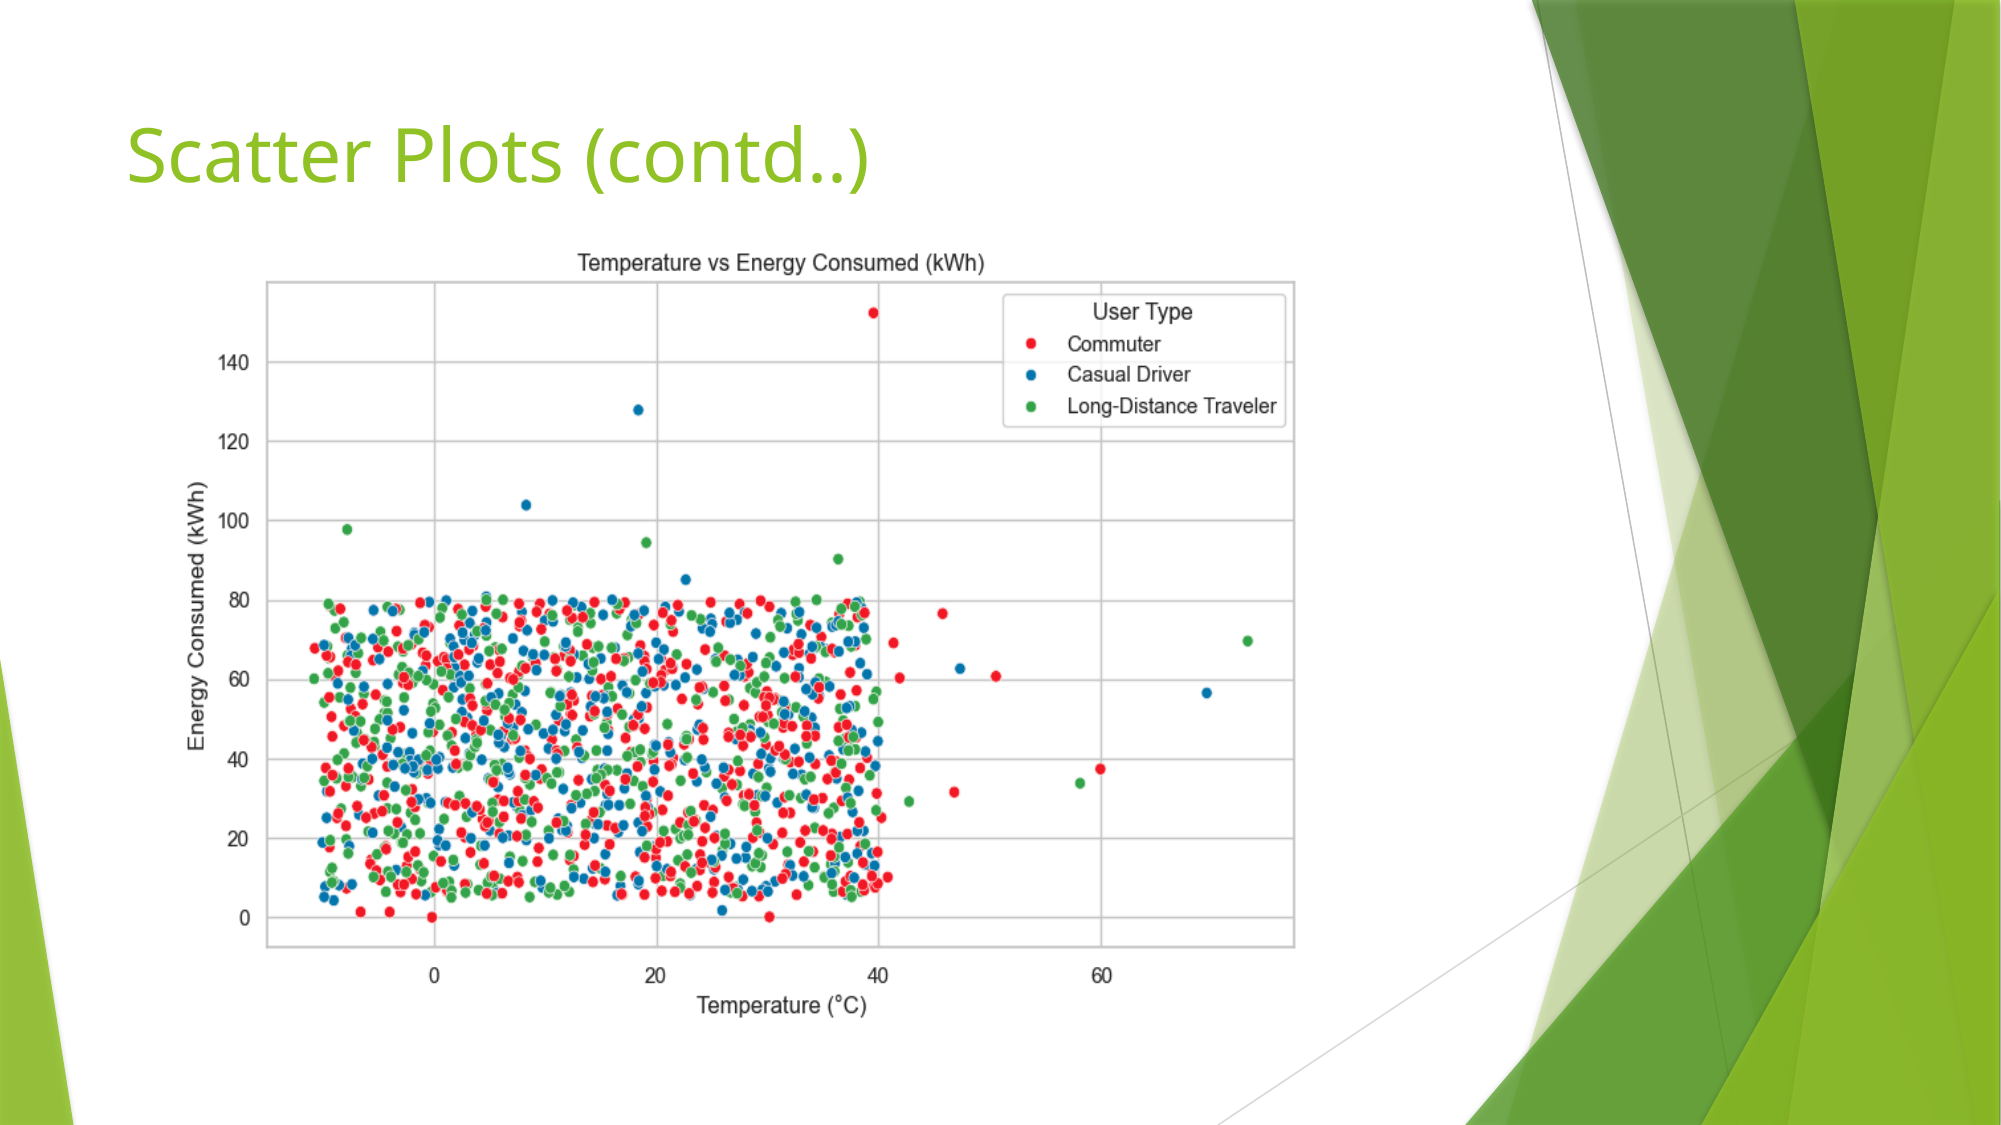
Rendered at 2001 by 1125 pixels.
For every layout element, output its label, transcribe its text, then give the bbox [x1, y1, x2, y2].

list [155, 248, 1339, 1026]
title Scatter Plots (contd..) [111, 99, 1522, 214]
